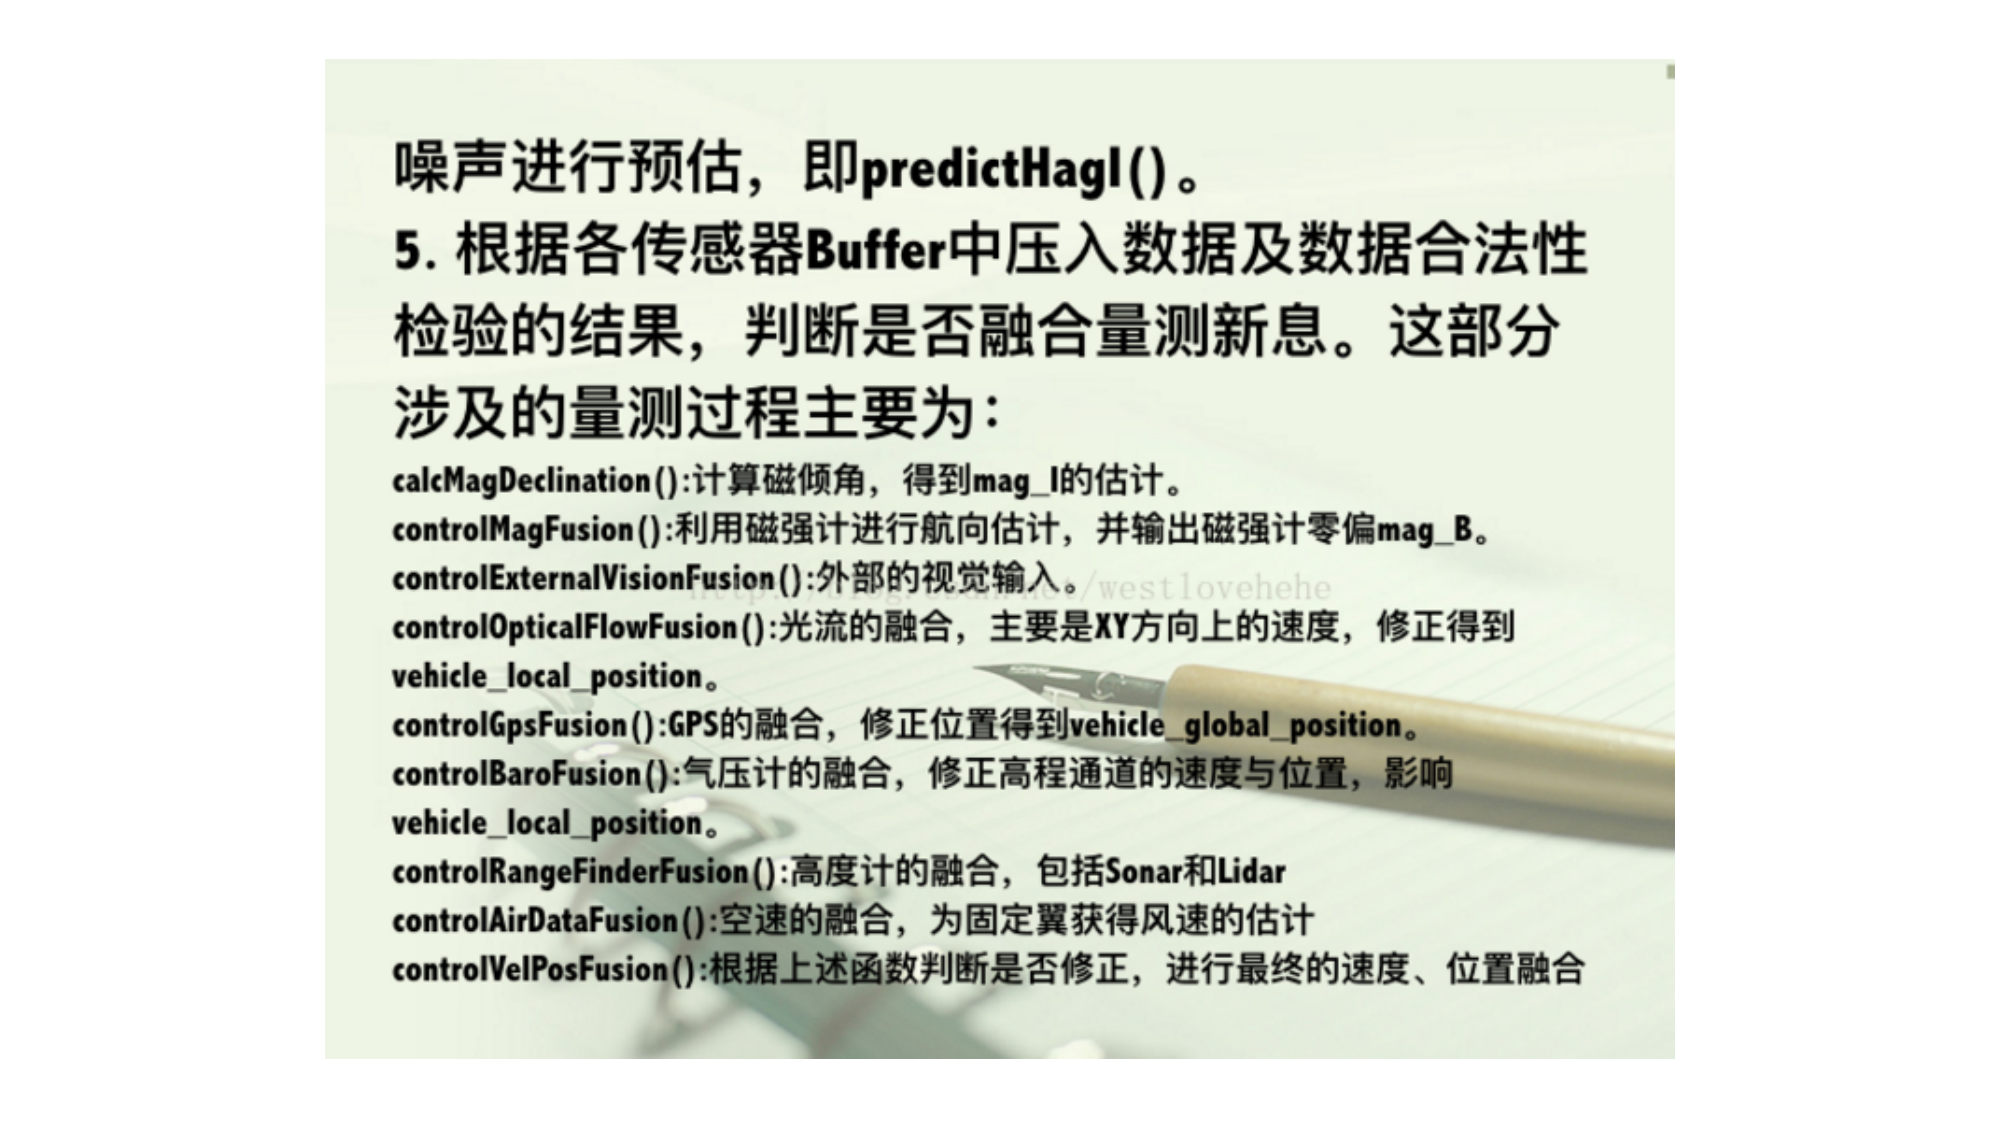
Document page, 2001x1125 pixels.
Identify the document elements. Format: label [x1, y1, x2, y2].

list [324, 59, 1675, 1059]
